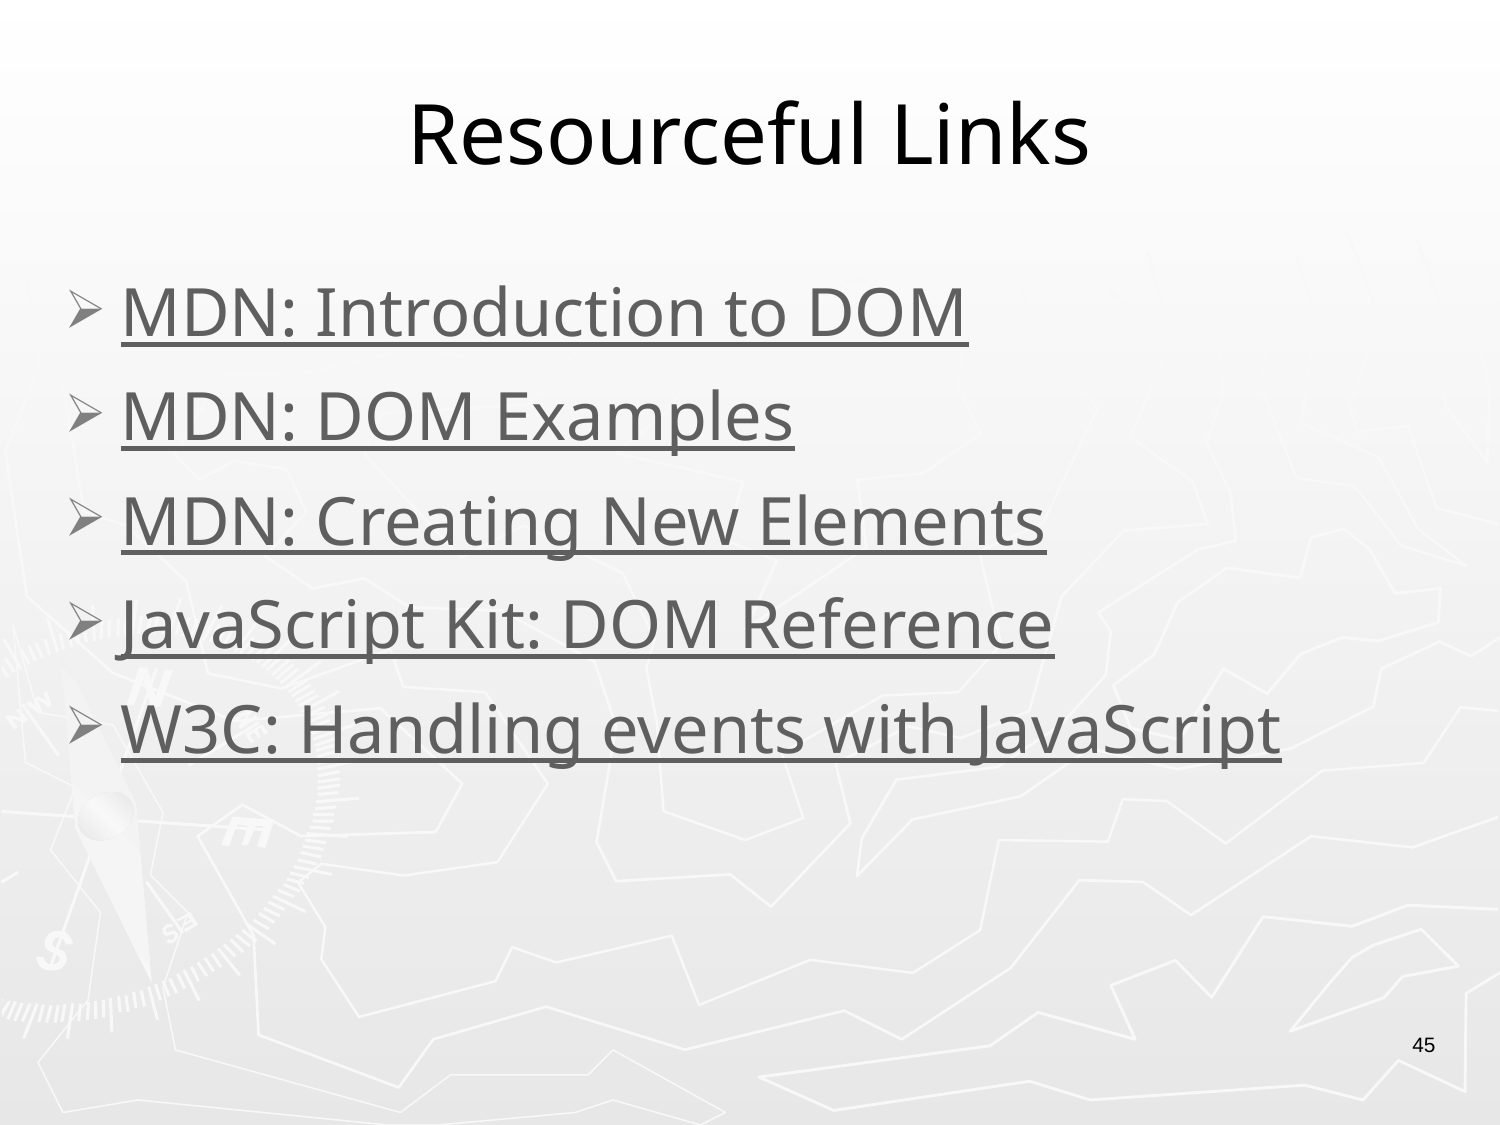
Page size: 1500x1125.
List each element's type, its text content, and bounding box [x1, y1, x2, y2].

list MDN: Introduction to DOM MDN: DOM Examples MDN: Creating New Elements JavaScript Kit: DOM Reference W3C: Handling events with JavaScript [49, 262, 1451, 1001]
title Resourceful Links [49, 37, 1451, 225]
slide_number 45 [1074, 1024, 1451, 1103]
